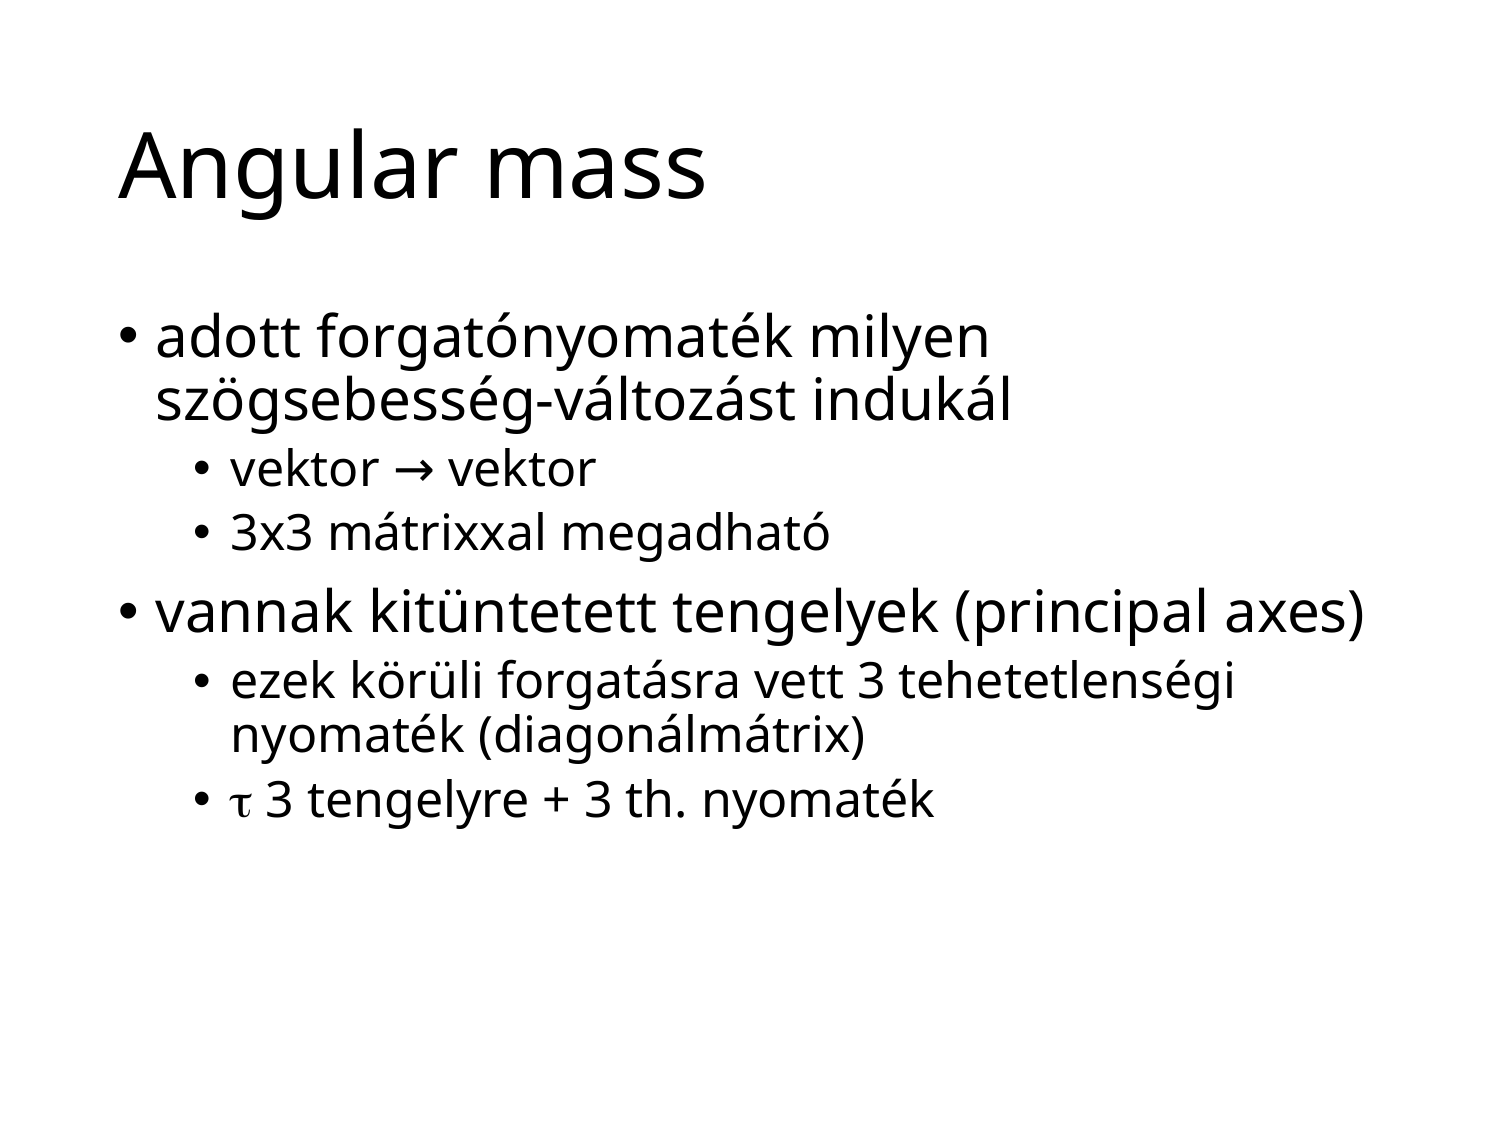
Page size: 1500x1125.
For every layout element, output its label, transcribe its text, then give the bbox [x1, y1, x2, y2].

list adott forgatónyomaték milyen szögsebesség-változást indukál vektor → vektor 3x3 mátrixxal megadható vannak kitüntetett tengelyek (principal axes) ezek körüli forgatásra vett 3 tehetetlenségi nyomaték (diagonálmátrix) t 3 tengelyre + 3 th. nyomaték [103, 299, 1397, 1014]
title Angular mass [103, 59, 1397, 278]
